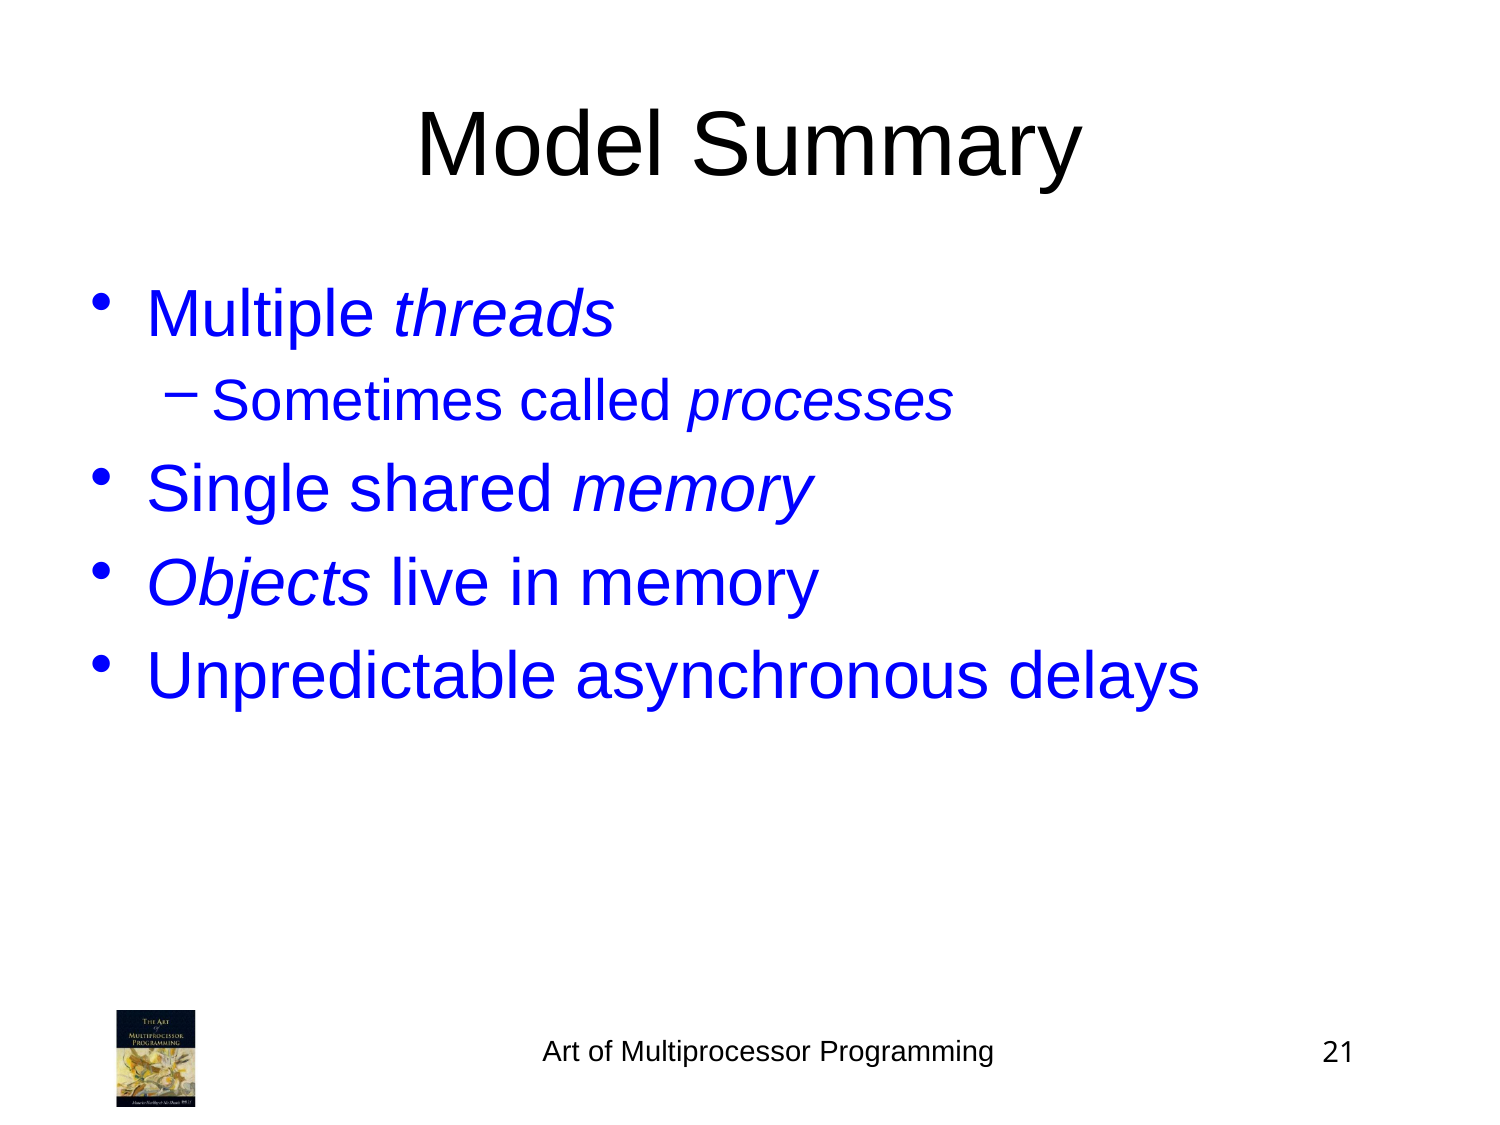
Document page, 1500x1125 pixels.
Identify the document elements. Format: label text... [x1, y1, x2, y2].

list Multiple threads Sometimes called processes Single shared memory Objects live in memory Unpredictable asynchronous delays [74, 262, 1426, 1006]
picture [107, 1010, 204, 1107]
text_box 21 [1058, 1025, 1371, 1101]
title Model Summary [74, 44, 1426, 233]
footer Art of Multiprocessor Programming [512, 1024, 1026, 1103]
